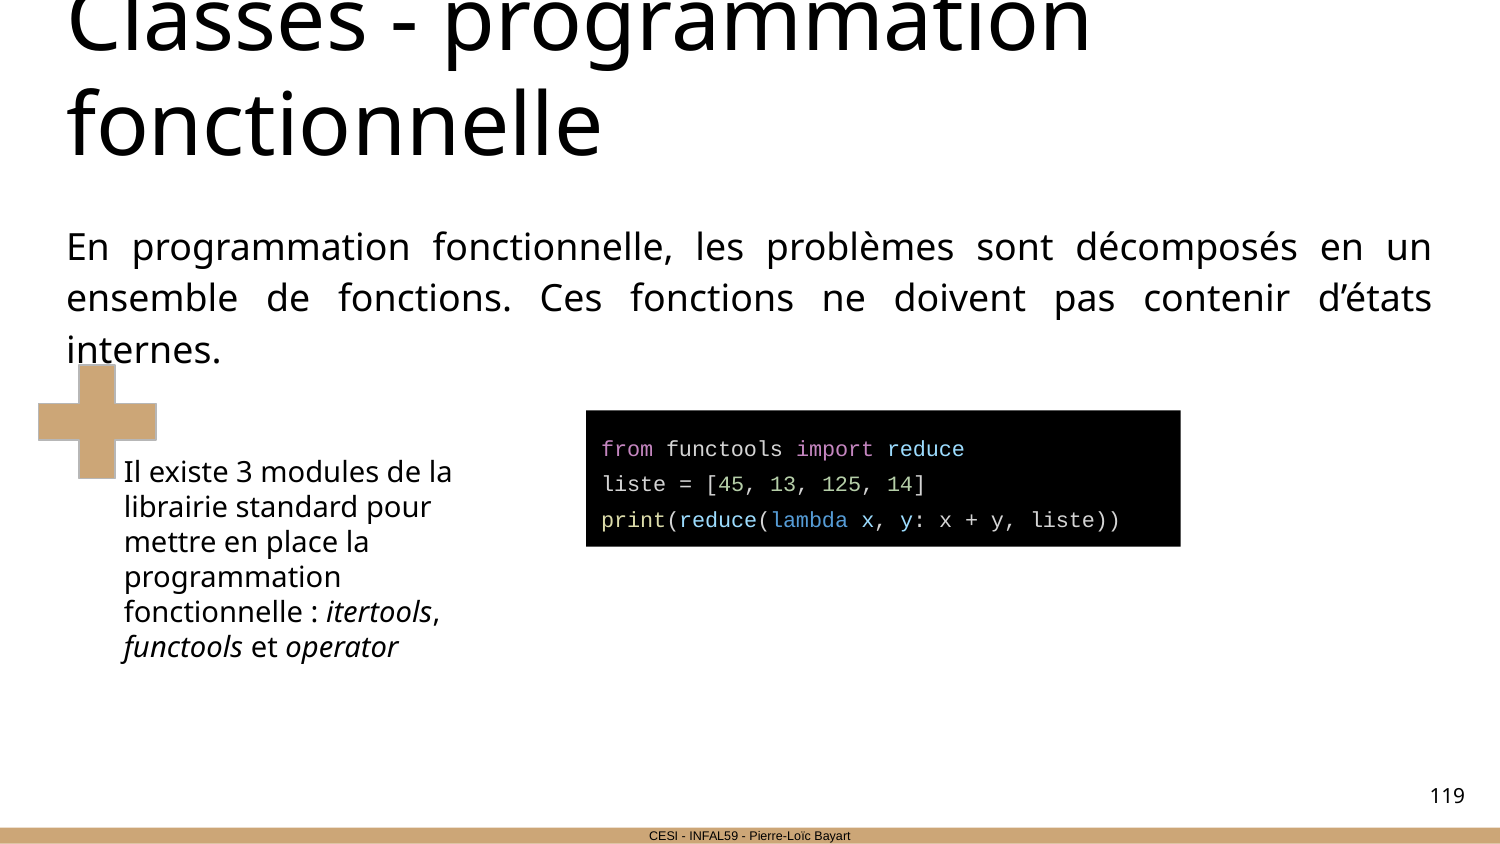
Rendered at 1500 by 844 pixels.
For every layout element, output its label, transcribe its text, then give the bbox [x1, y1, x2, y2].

text_box Il existe 3 modules de la librairie standard pour mettre en place la programmation fonctionnelle : itertools, functools et operator [108, 438, 472, 657]
title Classes - programmation fonctionnelle [51, 51, 1449, 189]
text_box [38, 365, 156, 479]
slide_number ‹#› [1389, 764, 1480, 830]
list En programmation fonctionnelle, les problèmes sont décomposés en un ensemble de fonctions. Ces fonctions ne doivent pas contenir d’états internes. [51, 200, 1449, 355]
text_box from functools import reduce liste = [45, 13, 125, 14] print(reduce(lambda x, y: x + y, liste)) [586, 410, 1181, 547]
